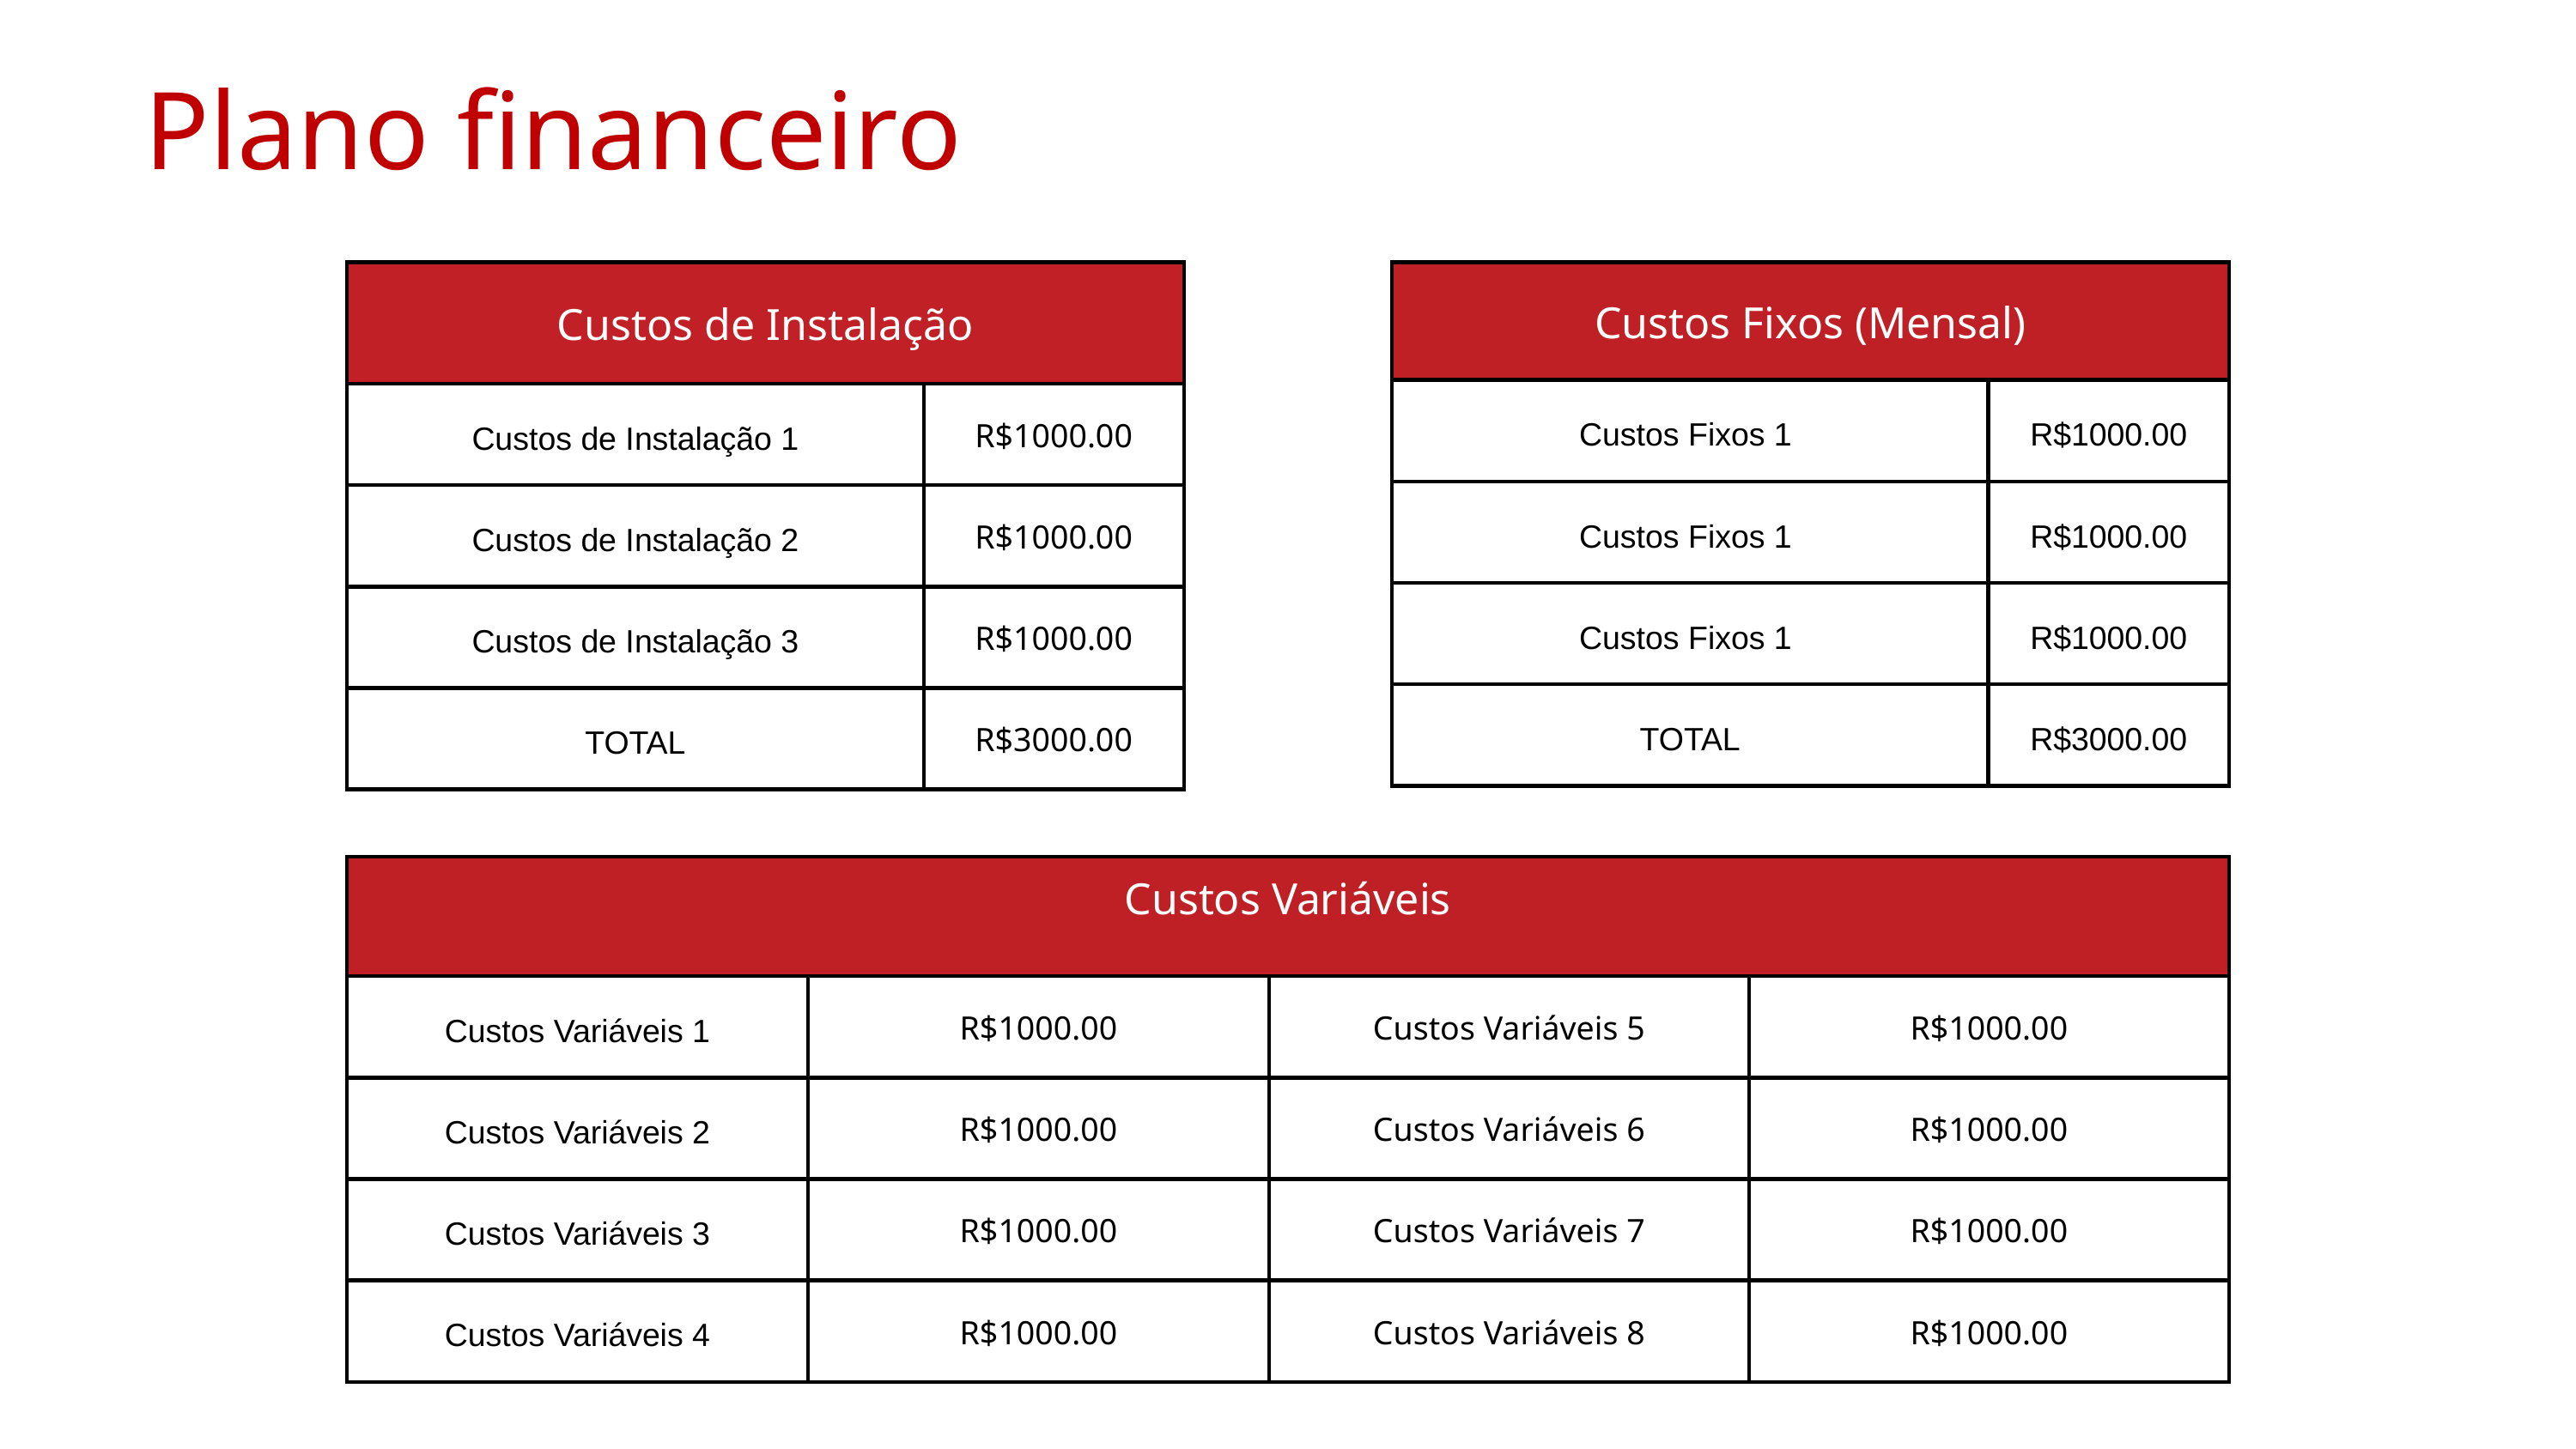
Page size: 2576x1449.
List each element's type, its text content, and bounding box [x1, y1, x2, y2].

table_cell Custos Variáveis 6 [1271, 1080, 1747, 1177]
table_cell Custos Variáveis 4 [349, 1282, 806, 1380]
table_cell R$1000.00 [1990, 585, 2227, 682]
table_cell Custos Variáveis 5 [1271, 978, 1747, 1076]
table_cell R$1000.00 [810, 978, 1267, 1076]
table_cell Custos Variáveis 1 [349, 978, 806, 1076]
table_cell TOTAL [349, 690, 922, 787]
table_cell R$1000.00 [1751, 1080, 2227, 1177]
table_cell R$1000.00 [926, 487, 1182, 585]
table_cell R$3000.00 [1990, 686, 2227, 784]
table_cell R$1000.00 [1990, 483, 2227, 581]
table_header Custos Fixos (Mensal) [1394, 264, 2227, 378]
table_cell R$1000.00 [810, 1080, 1267, 1177]
table_cell Custos Variáveis 3 [349, 1181, 806, 1278]
table_cell R$1000.00 [1990, 382, 2227, 480]
table_cell R$1000.00 [810, 1181, 1267, 1278]
table_cell R$1000.00 [1751, 978, 2227, 1076]
table_cell R$1000.00 [810, 1282, 1267, 1380]
table_cell R$1000.00 [1751, 1282, 2227, 1380]
table_cell Custos de Instalação 3 [349, 589, 922, 686]
table_cell Custos Variáveis 7 [1271, 1181, 1747, 1278]
table_header Custos Variáveis [349, 858, 2227, 974]
table_cell R$1000.00 [1751, 1181, 2227, 1278]
table_header Custos de Instalação [349, 264, 1182, 382]
table_cell R$1000.00 [926, 589, 1182, 686]
table_cell Custos de Instalação 1 [349, 385, 922, 483]
table_cell Custos Fixos 1 [1394, 585, 1986, 682]
table_cell Custos Variáveis 2 [349, 1080, 806, 1177]
text_box Plano financeiro [144, 62, 2432, 191]
table_cell TOTAL [1394, 686, 1986, 784]
table_cell Custos Variáveis 8 [1271, 1282, 1747, 1380]
table_cell Custos Fixos 1 [1394, 483, 1986, 581]
table_cell R$3000.00 [926, 690, 1182, 787]
table_cell Custos Fixos 1 [1394, 382, 1986, 480]
table_cell R$1000.00 [926, 385, 1182, 483]
table_cell Custos de Instalação 2 [349, 487, 922, 585]
